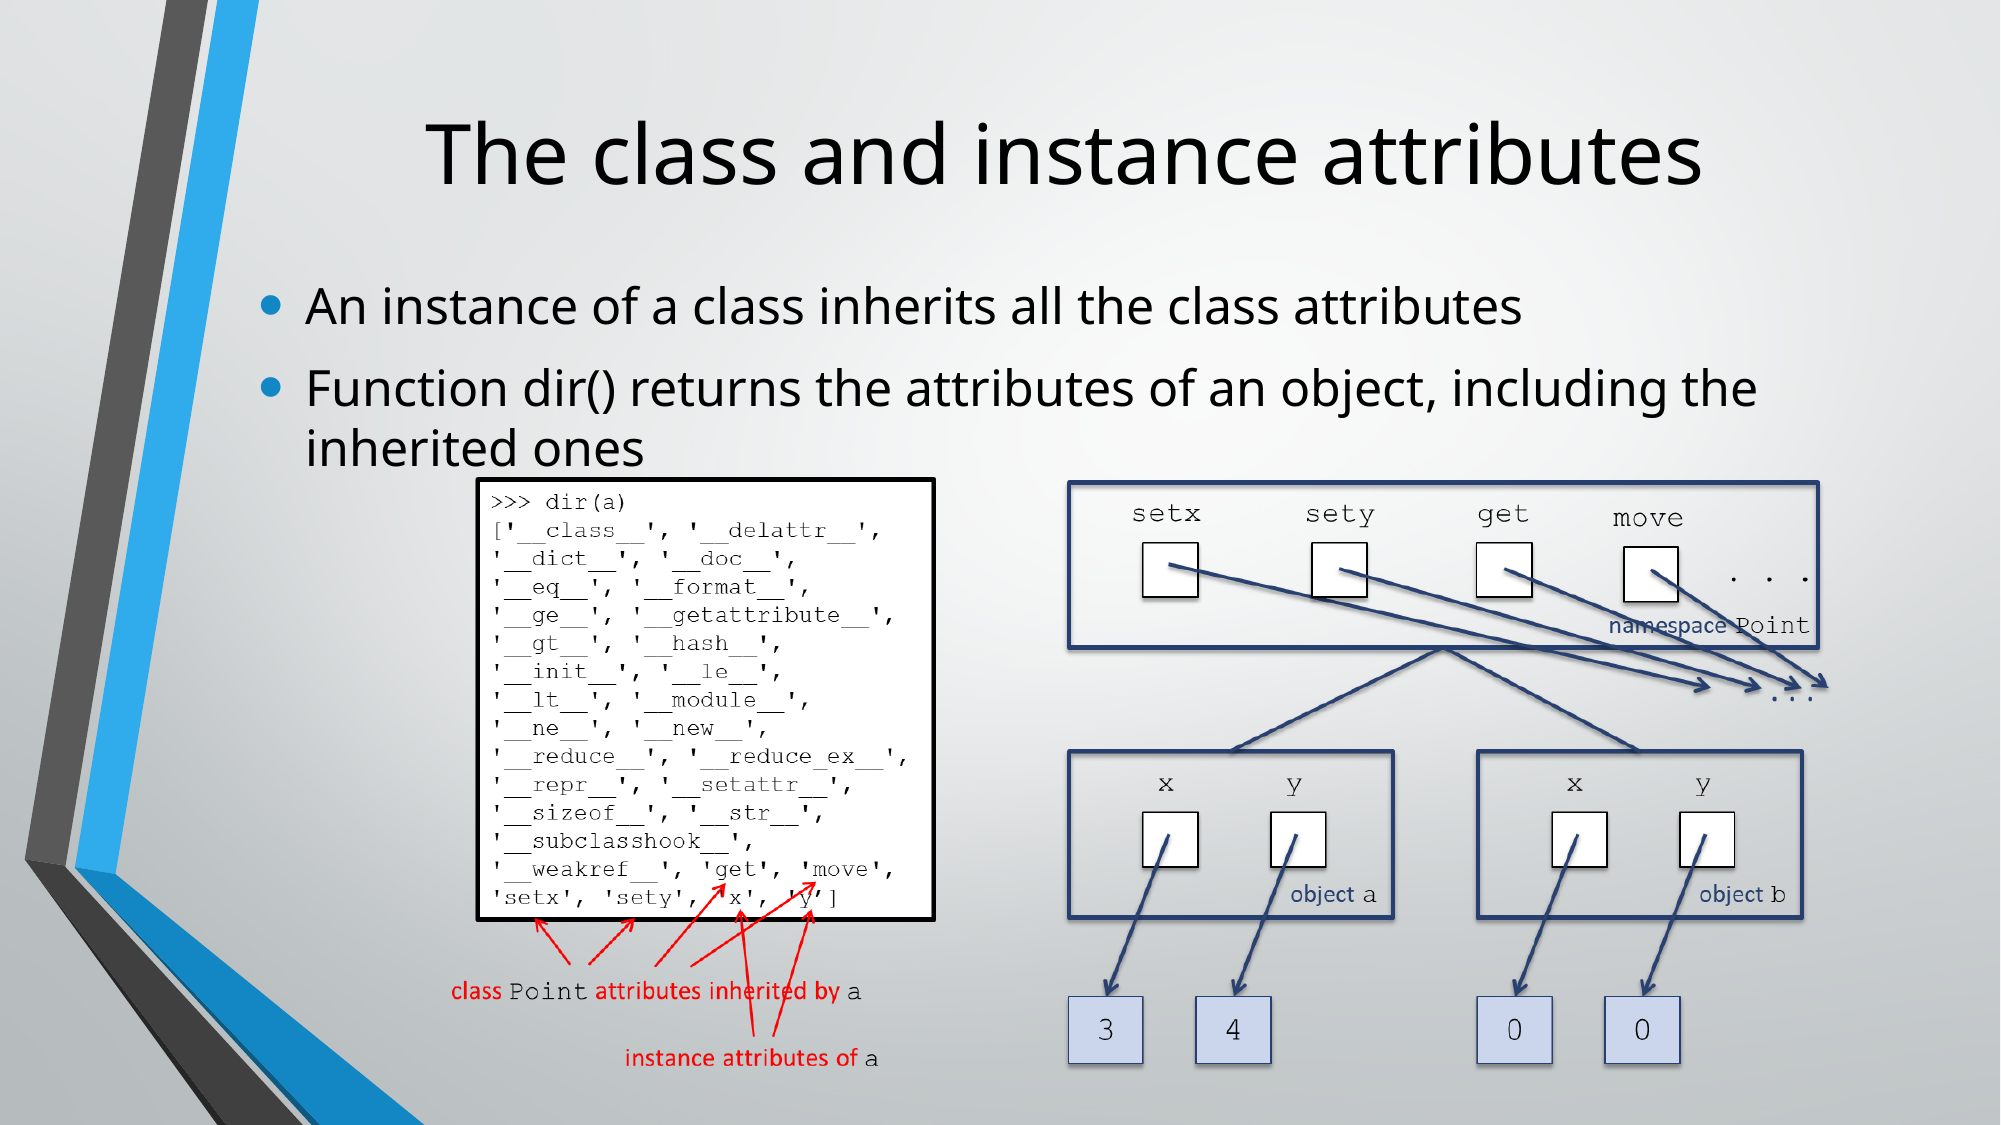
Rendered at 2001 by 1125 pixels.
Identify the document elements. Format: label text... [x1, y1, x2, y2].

picture [1059, 477, 1851, 1081]
title The class and instance attributes [243, 22, 1887, 221]
picture [434, 477, 941, 1091]
list An instance of a class inherits all the class attributes Function dir() returns the attributes of an object, including the inherited ones [243, 221, 1887, 613]
